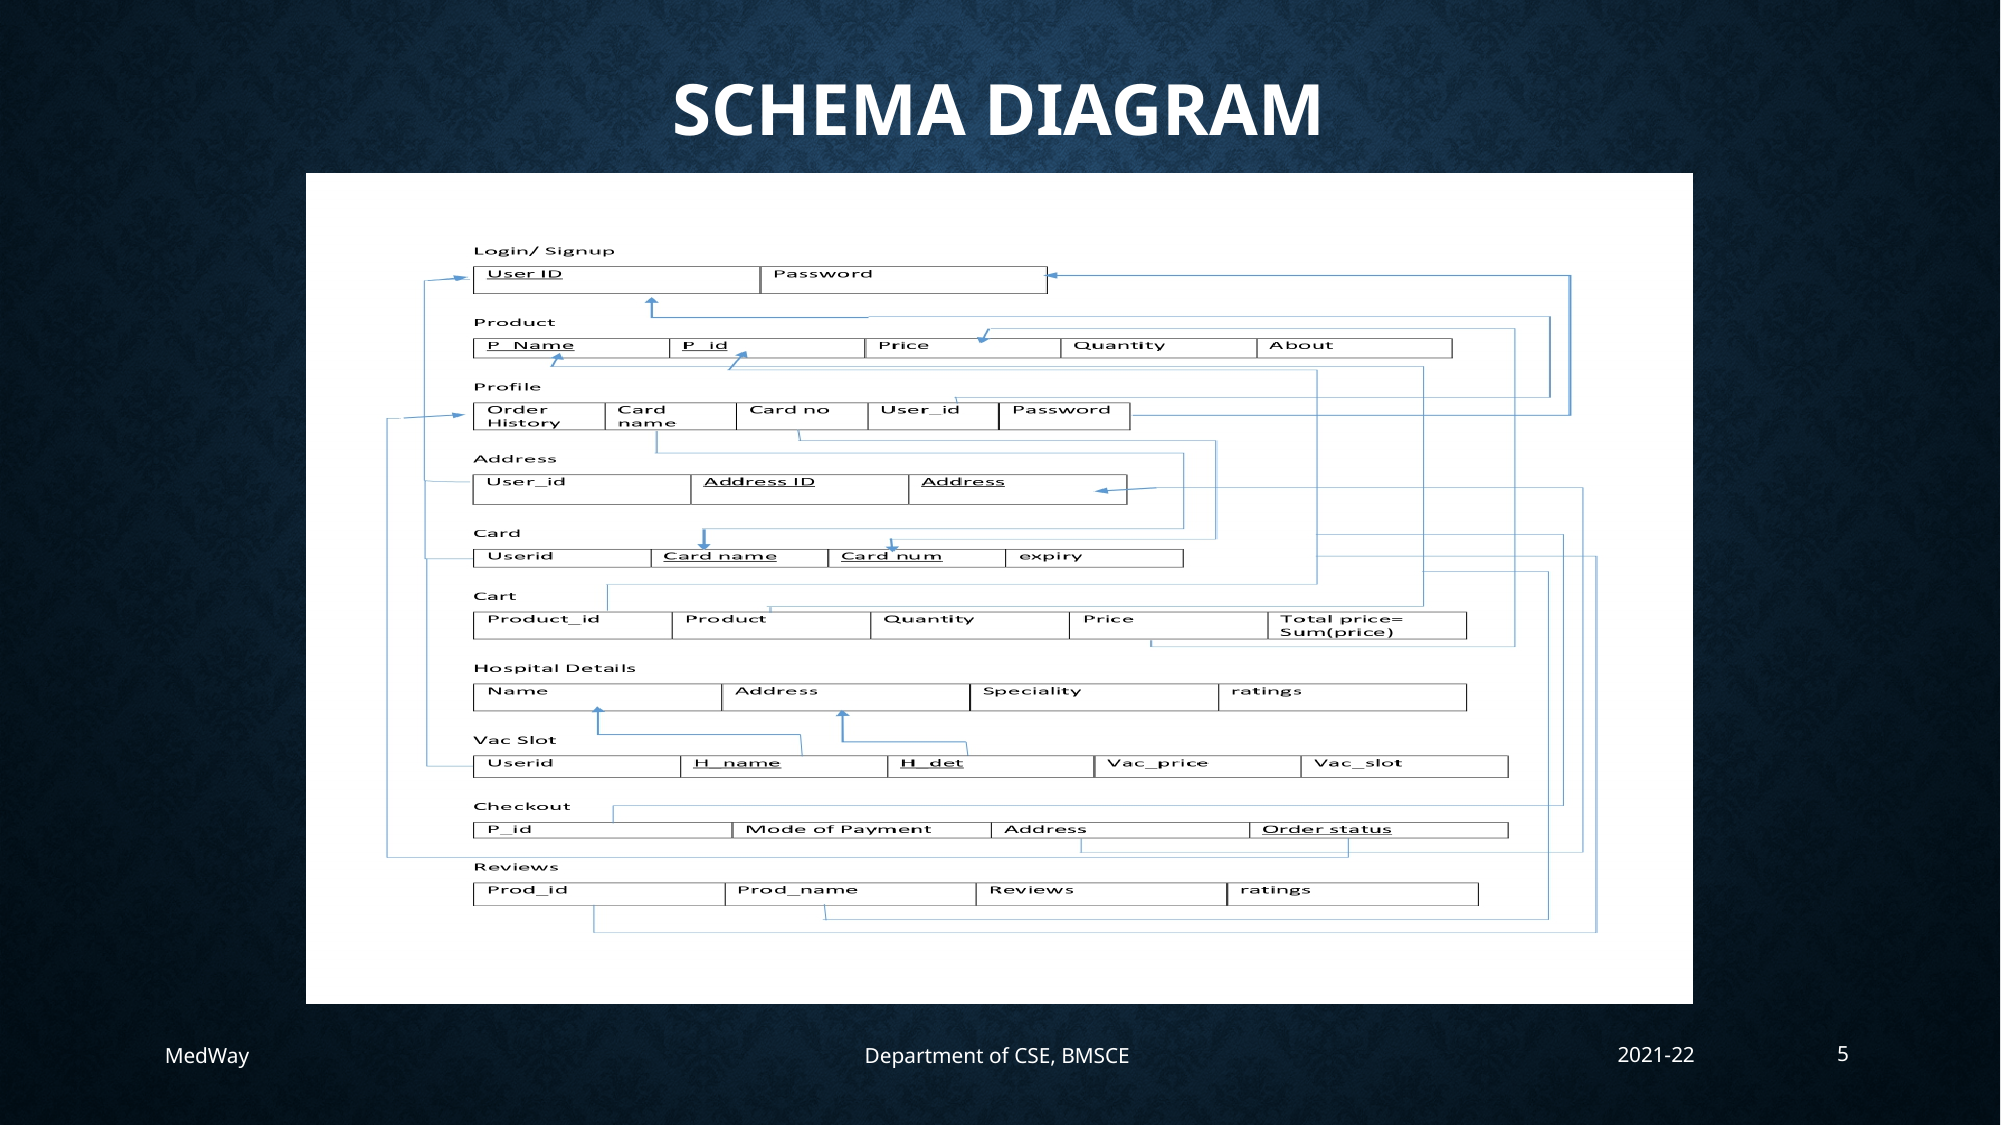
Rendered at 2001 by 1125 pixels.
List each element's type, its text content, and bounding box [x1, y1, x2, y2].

slide_number 5 [1740, 1024, 1864, 1085]
footer MedWay Department of CSE, BMSCE [149, 1025, 1245, 1085]
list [305, 172, 1693, 1005]
title Schema Diagram [149, 27, 1849, 198]
slide_number 2021-22 [1259, 1024, 1710, 1085]
